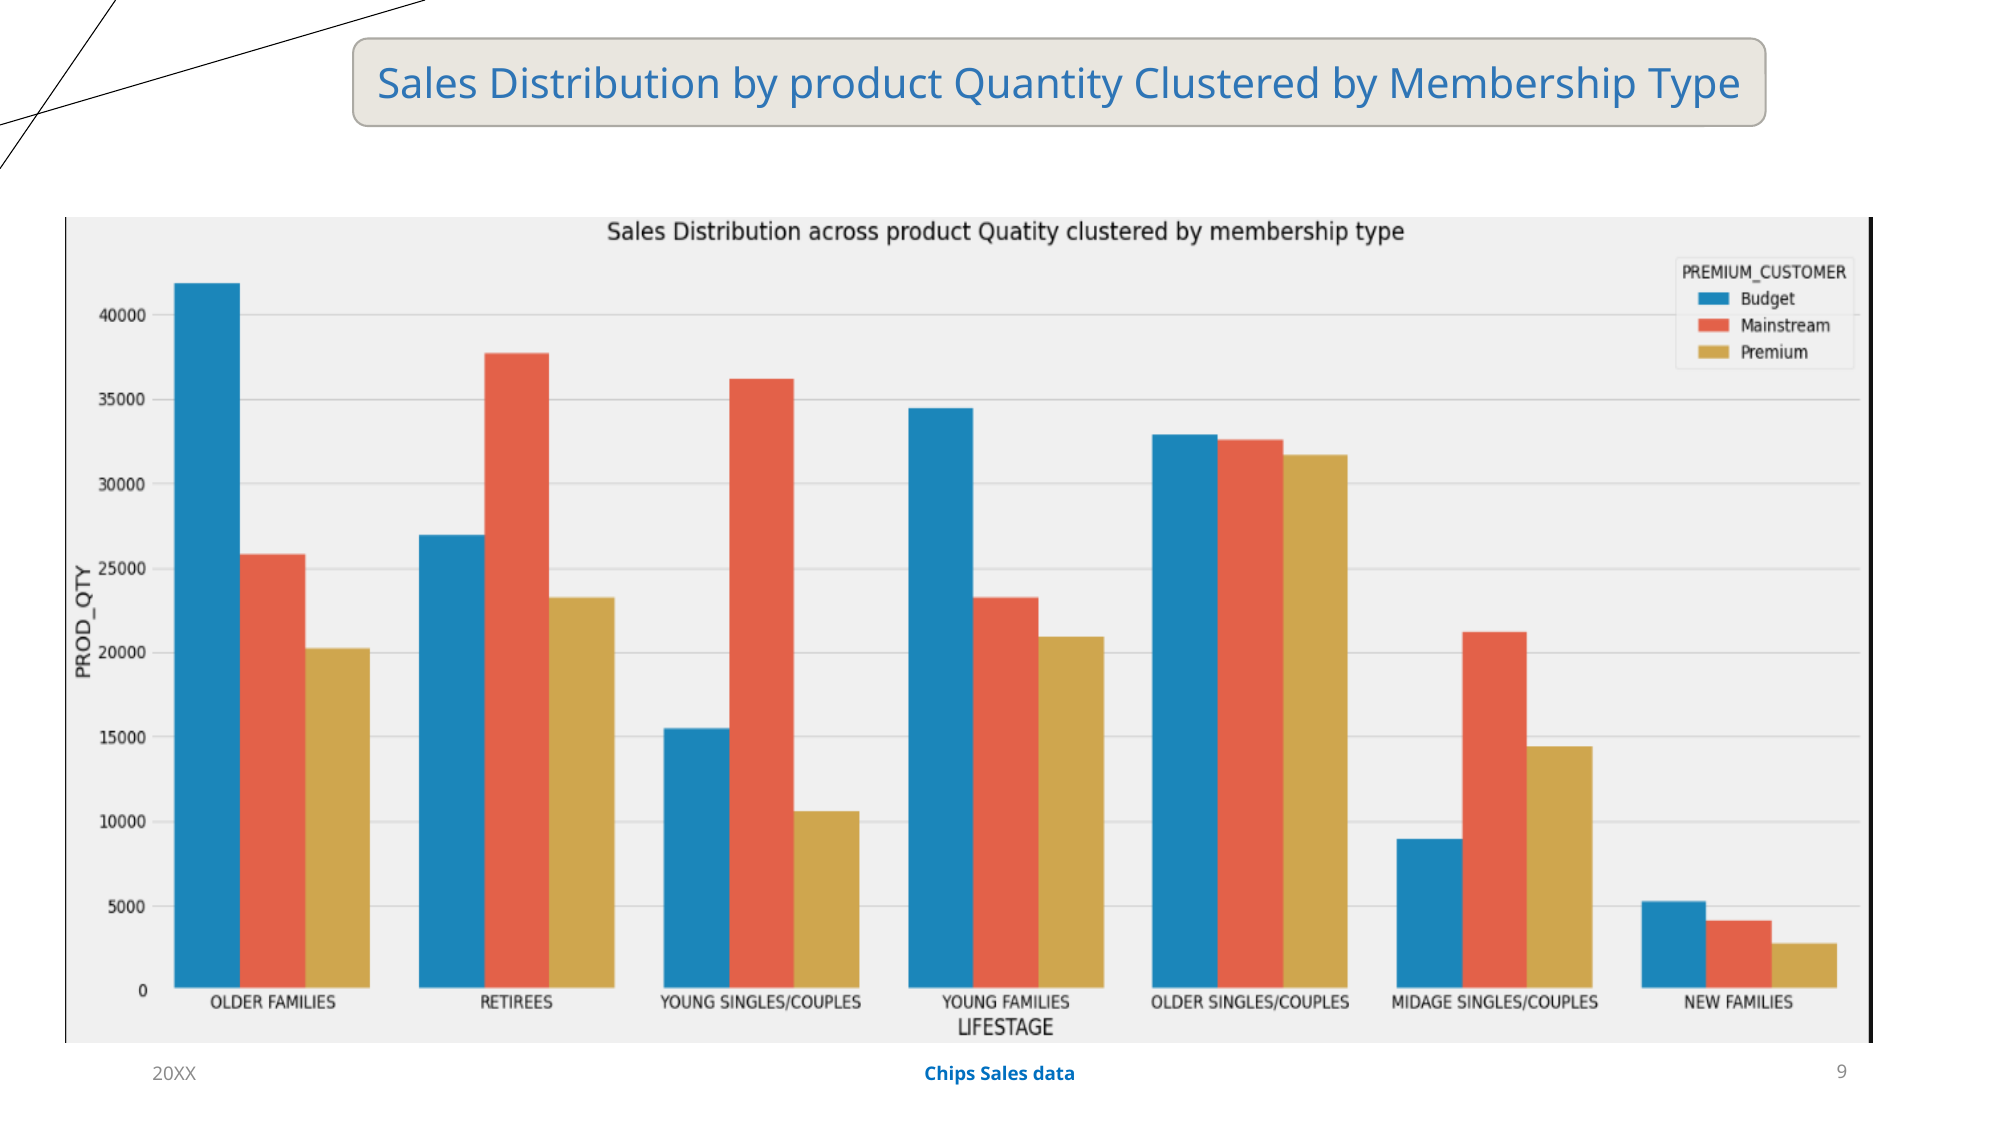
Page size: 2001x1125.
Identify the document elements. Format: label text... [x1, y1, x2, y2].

slide_number 20XX [137, 1043, 588, 1103]
picture [65, 217, 1873, 1043]
slide_number 9 [1412, 1043, 1863, 1103]
text_box Sales Distribution by product Quantity Clustered by Membership Type [352, 37, 1767, 128]
footer Chips Sales data [662, 1043, 1338, 1103]
